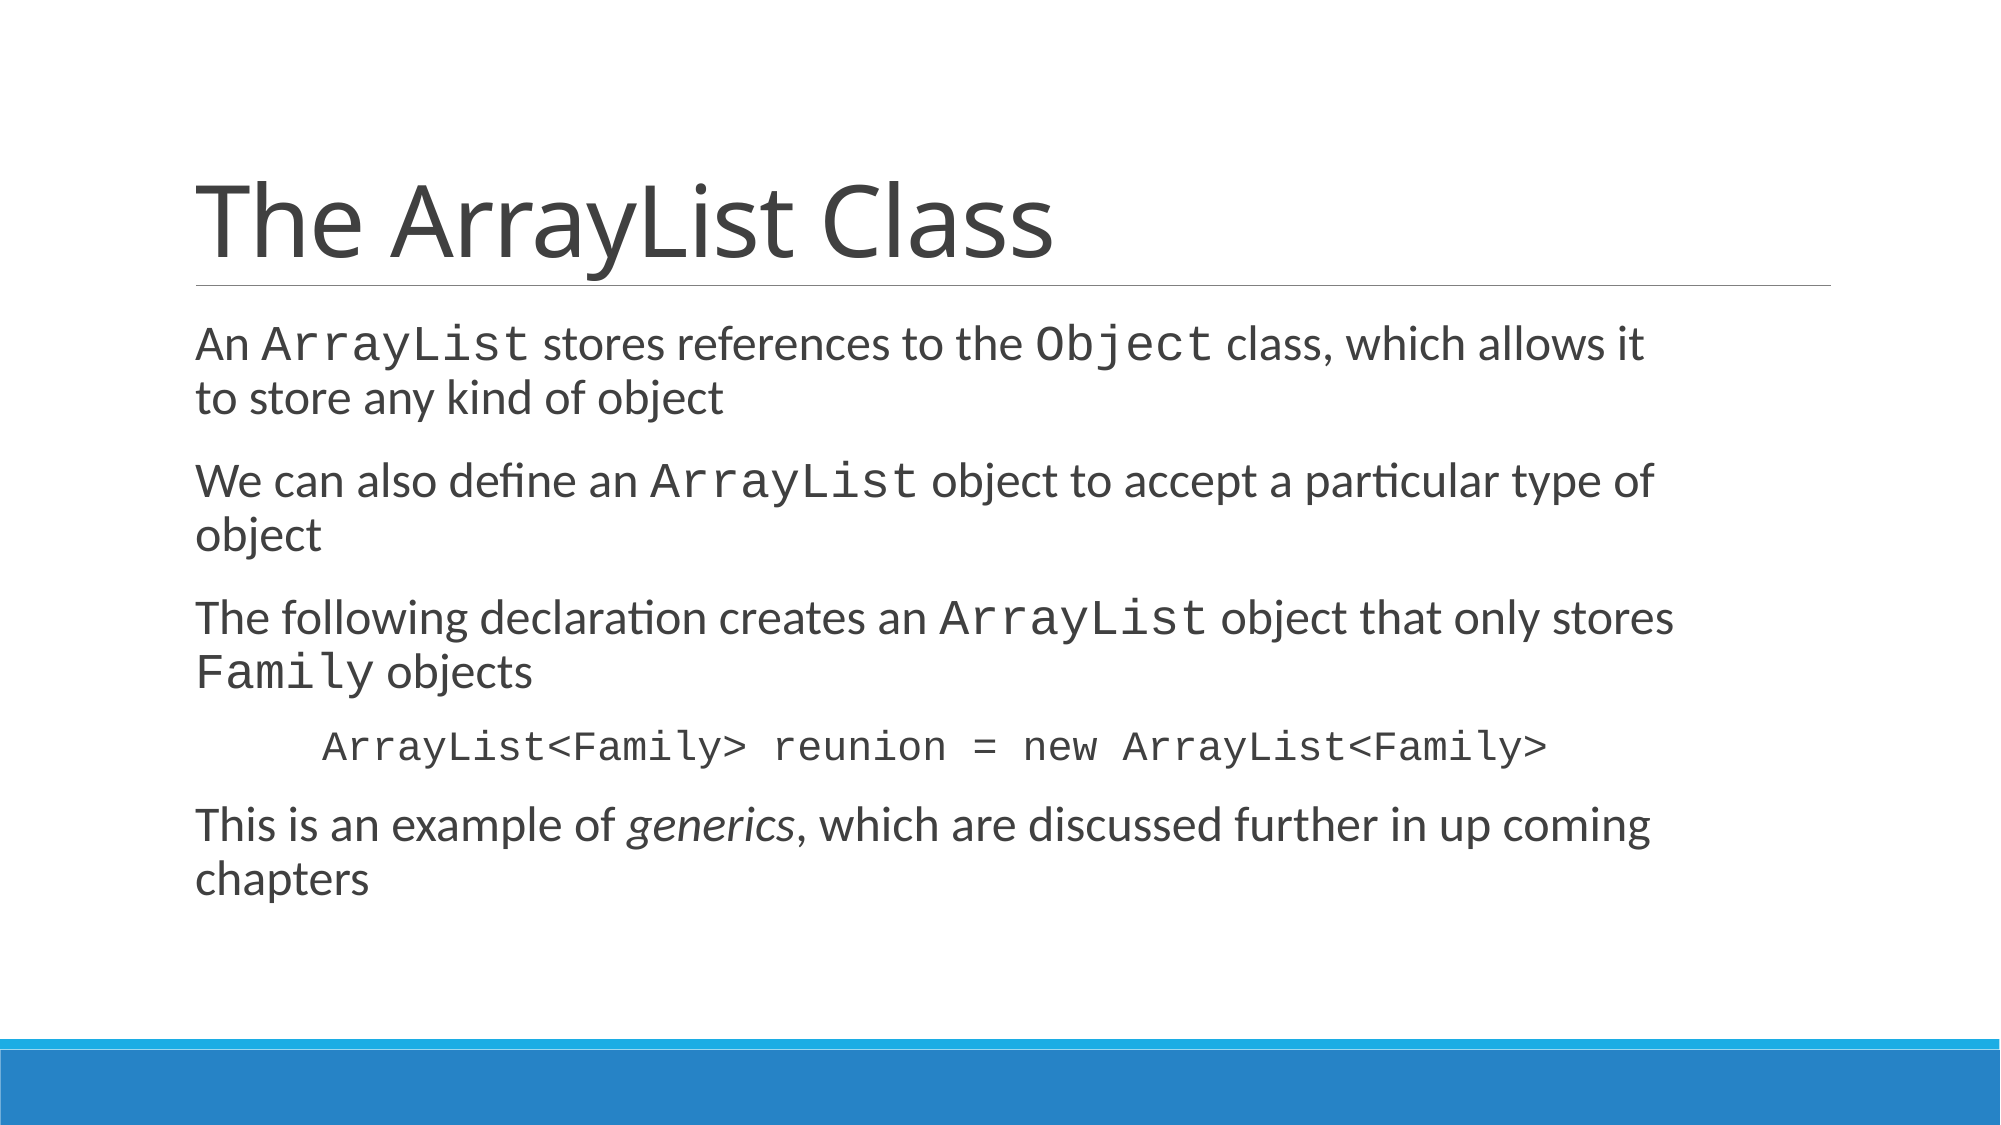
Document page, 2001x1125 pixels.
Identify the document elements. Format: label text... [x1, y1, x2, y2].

list An ArrayList stores references to the Object class, which allows it to store any kind of object We can also define an ArrayList object to accept a particular type of object The following declaration creates an ArrayList object that only stores Family objects ArrayList<Family> reunion = new ArrayList<Family> This is an example of generics, which are discussed further in up coming chapters [180, 309, 1690, 1035]
title The ArrayList Class [180, 47, 1830, 285]
